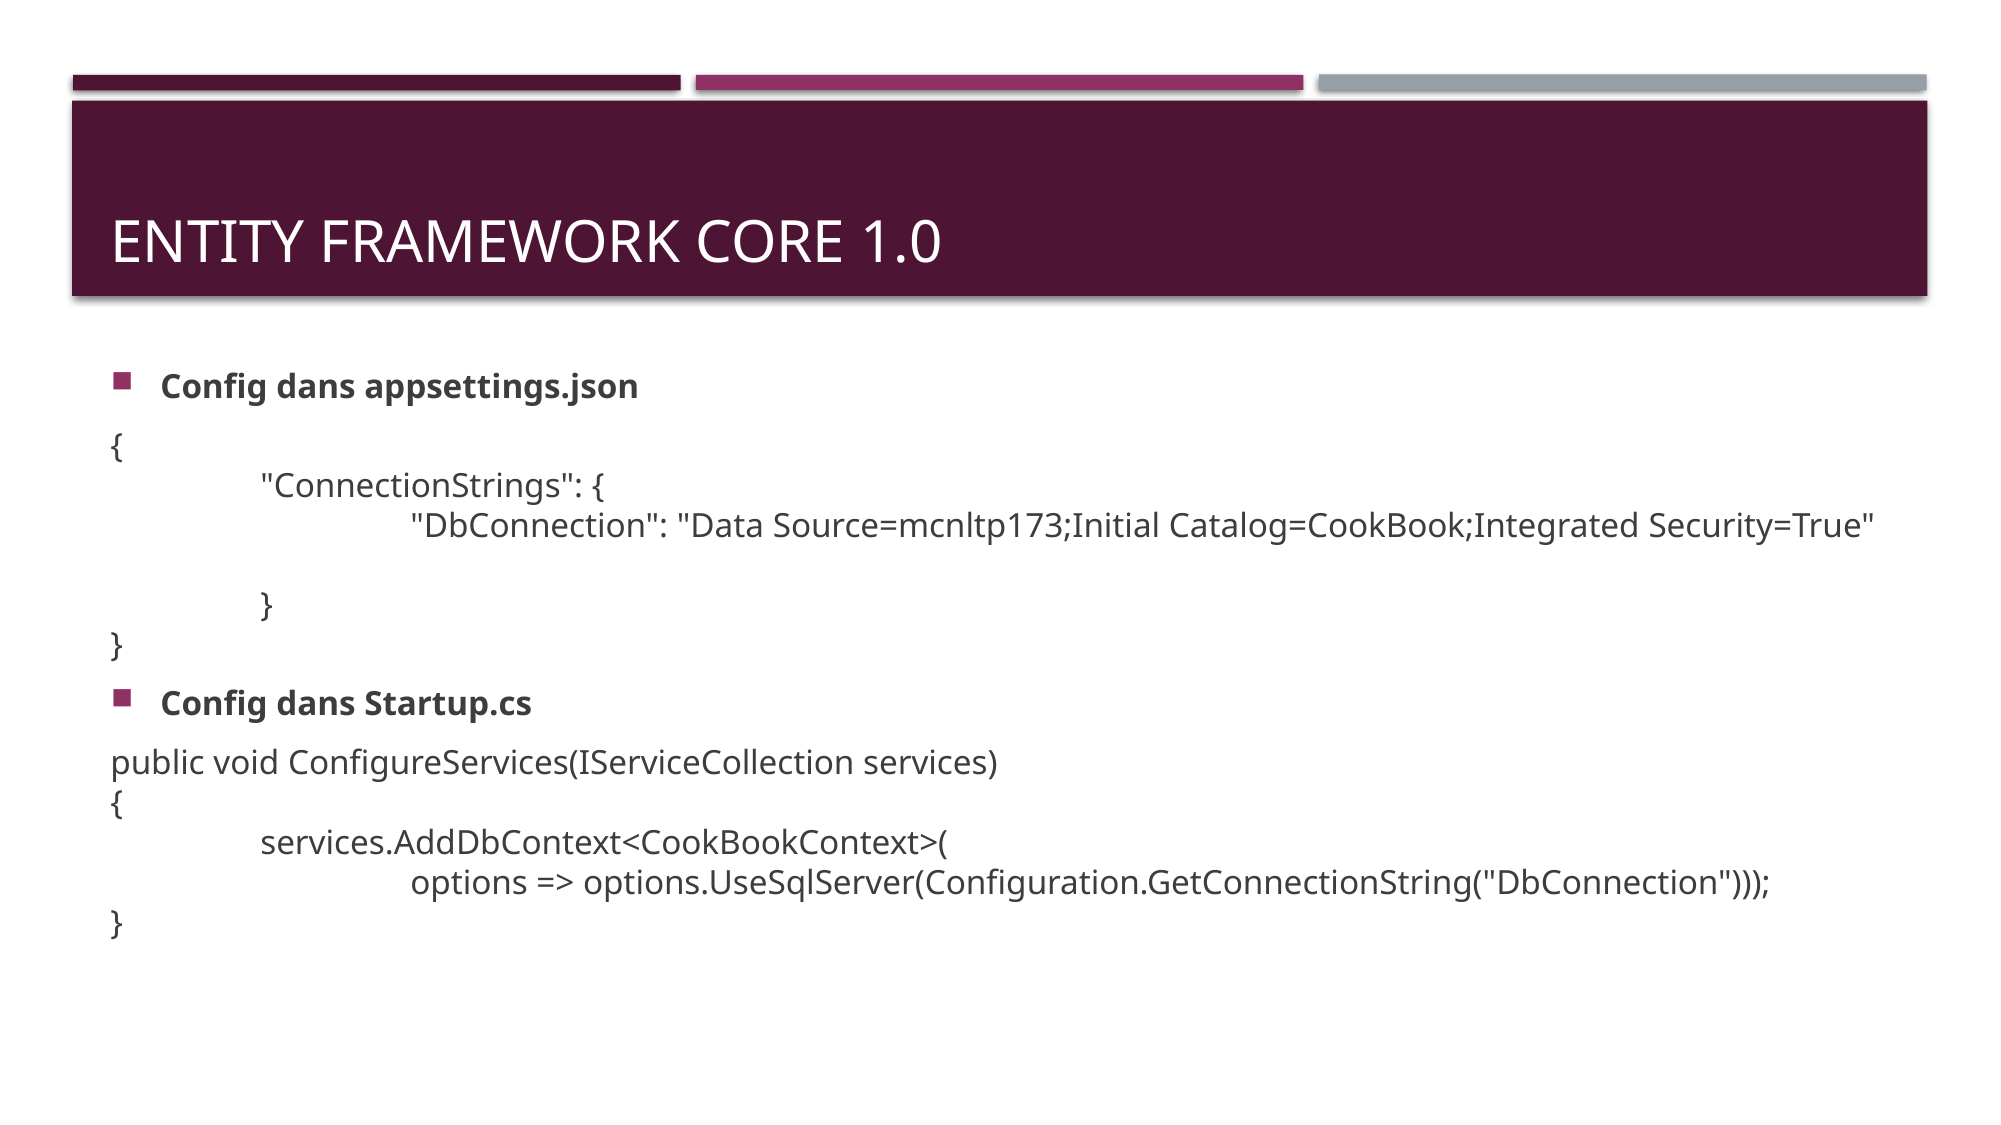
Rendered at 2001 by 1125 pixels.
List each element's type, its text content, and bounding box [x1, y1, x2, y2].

list Config dans appsettings.json { "ConnectionStrings": { "DbConnection": "Data Source=mcnltp173;Initial Catalog=CookBook;Integrated Security=True" } } Config dans Startup.cs public void ConfigureServices(IServiceCollection services) { services.AddDbContext<CookBookContext>( options => options.UseSqlServer(Configuration.GetConnectionString("DbConnection"))); } [95, 357, 1905, 1095]
title ENTITY FRAMEWORK CORE 1.0 [95, 115, 1905, 282]
